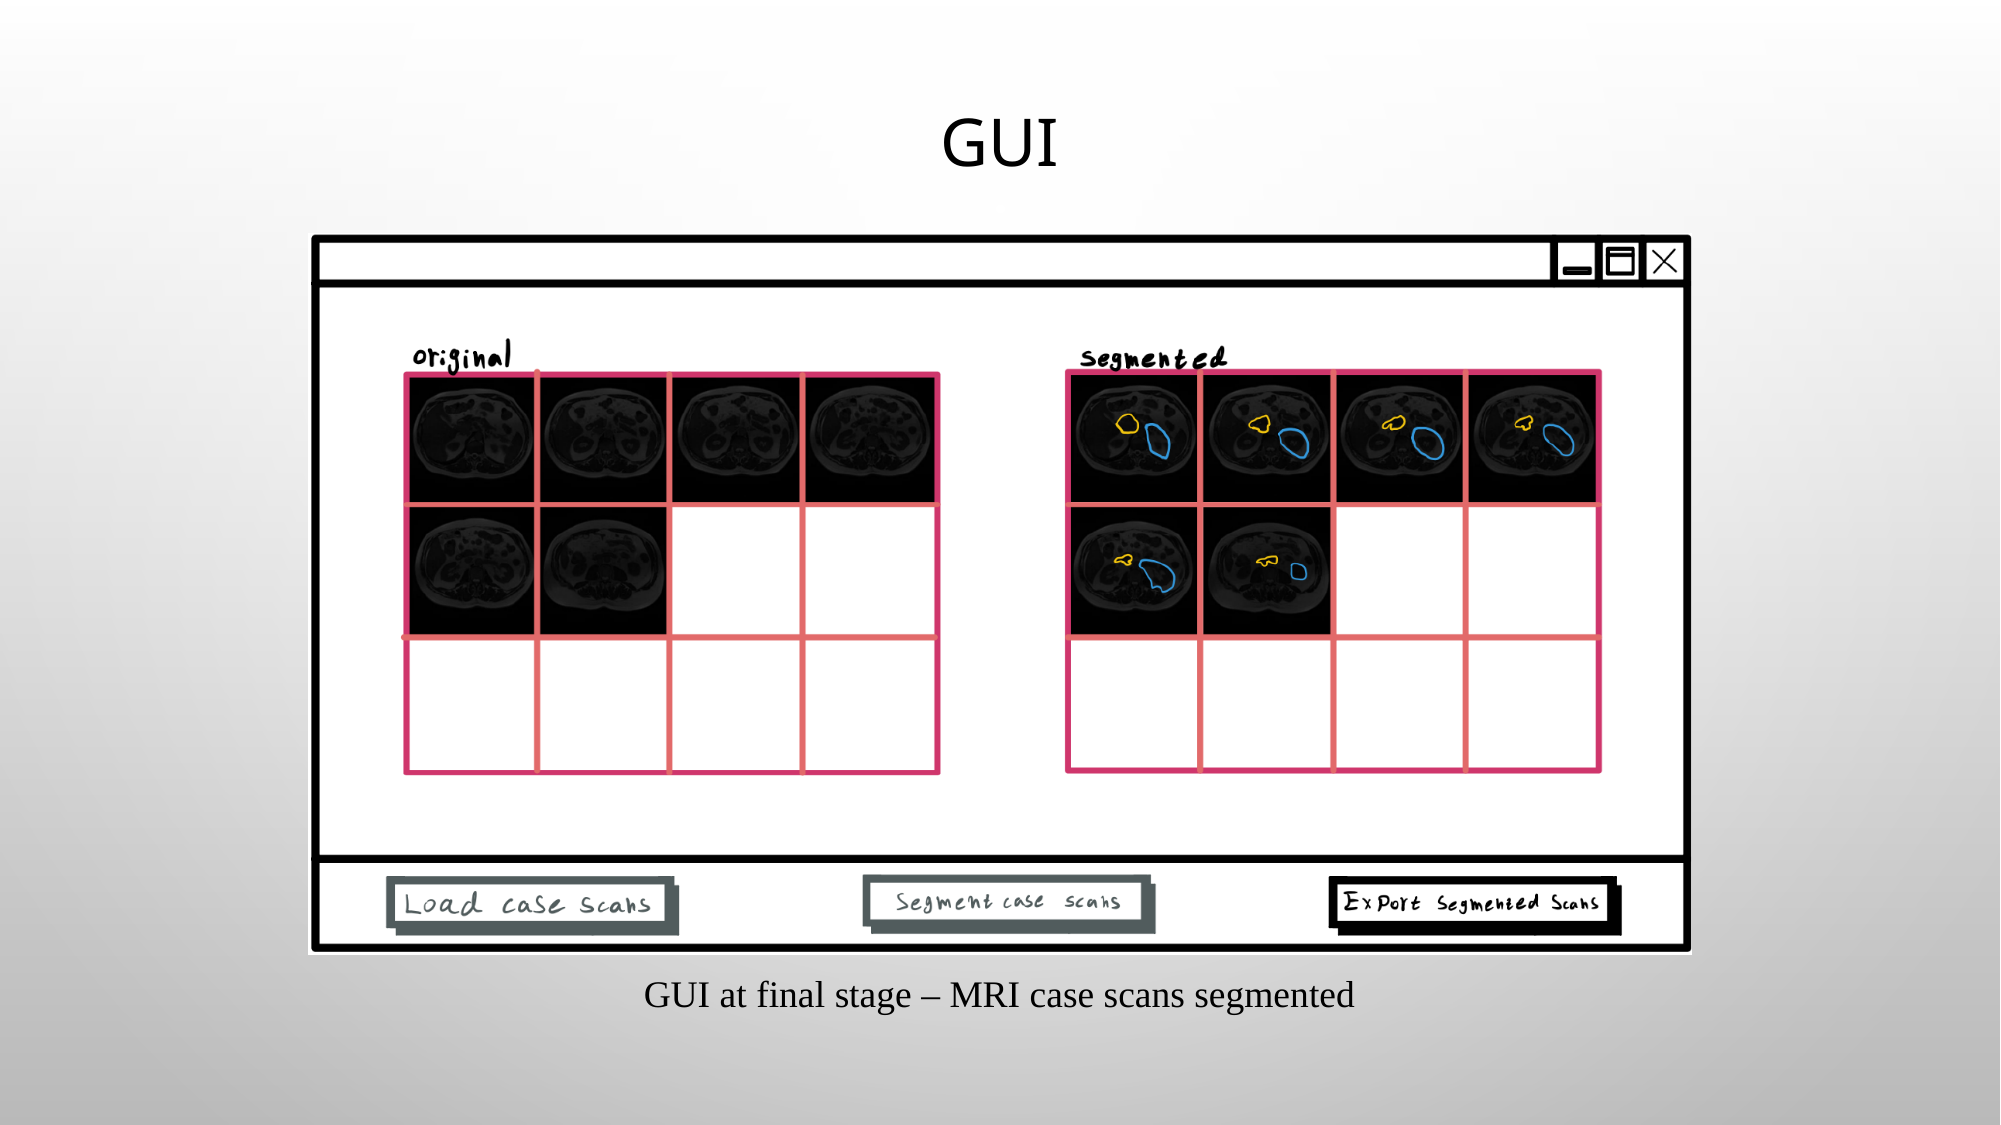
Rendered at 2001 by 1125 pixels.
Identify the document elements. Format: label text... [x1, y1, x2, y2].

text_box GUI at final stage – MRI case scans segmented [628, 964, 1371, 1023]
picture [0, 0, 2000, 1125]
title GUI [149, 101, 1851, 188]
